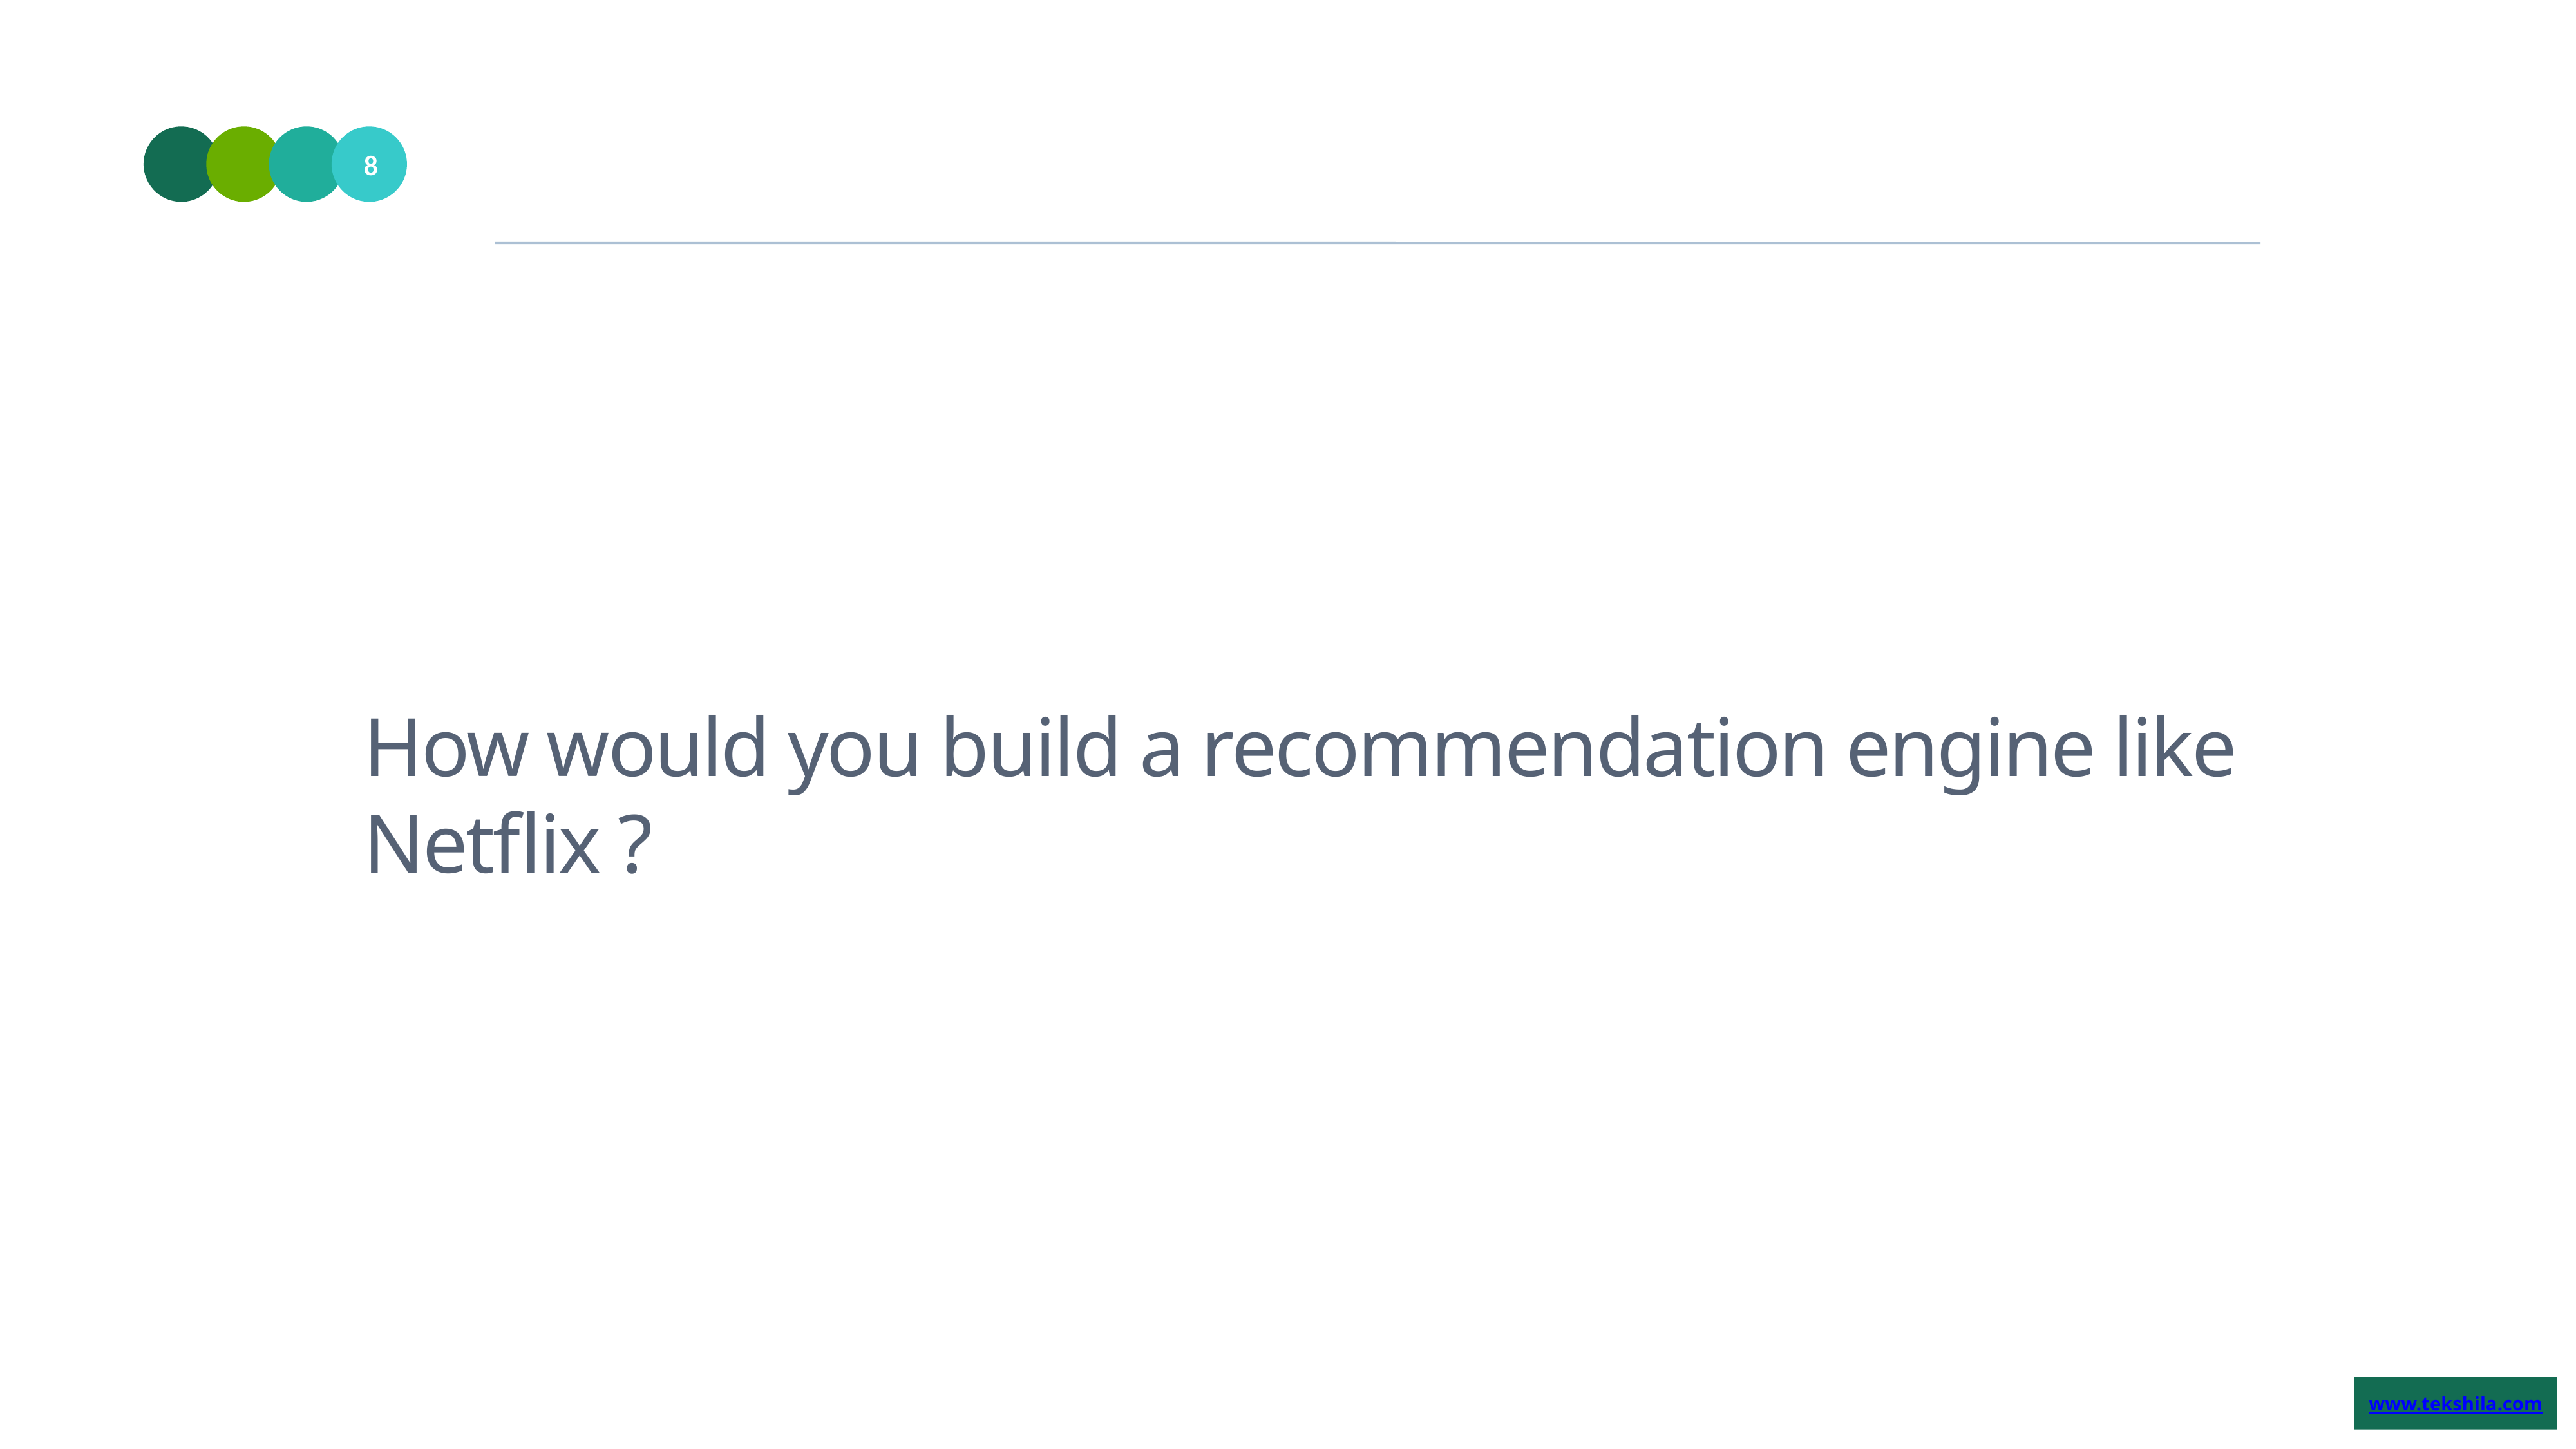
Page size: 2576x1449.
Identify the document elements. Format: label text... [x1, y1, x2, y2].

title How would you build a recommendation engine like Netflix ? [357, 690, 2443, 810]
slide_number 8 [357, 141, 384, 188]
